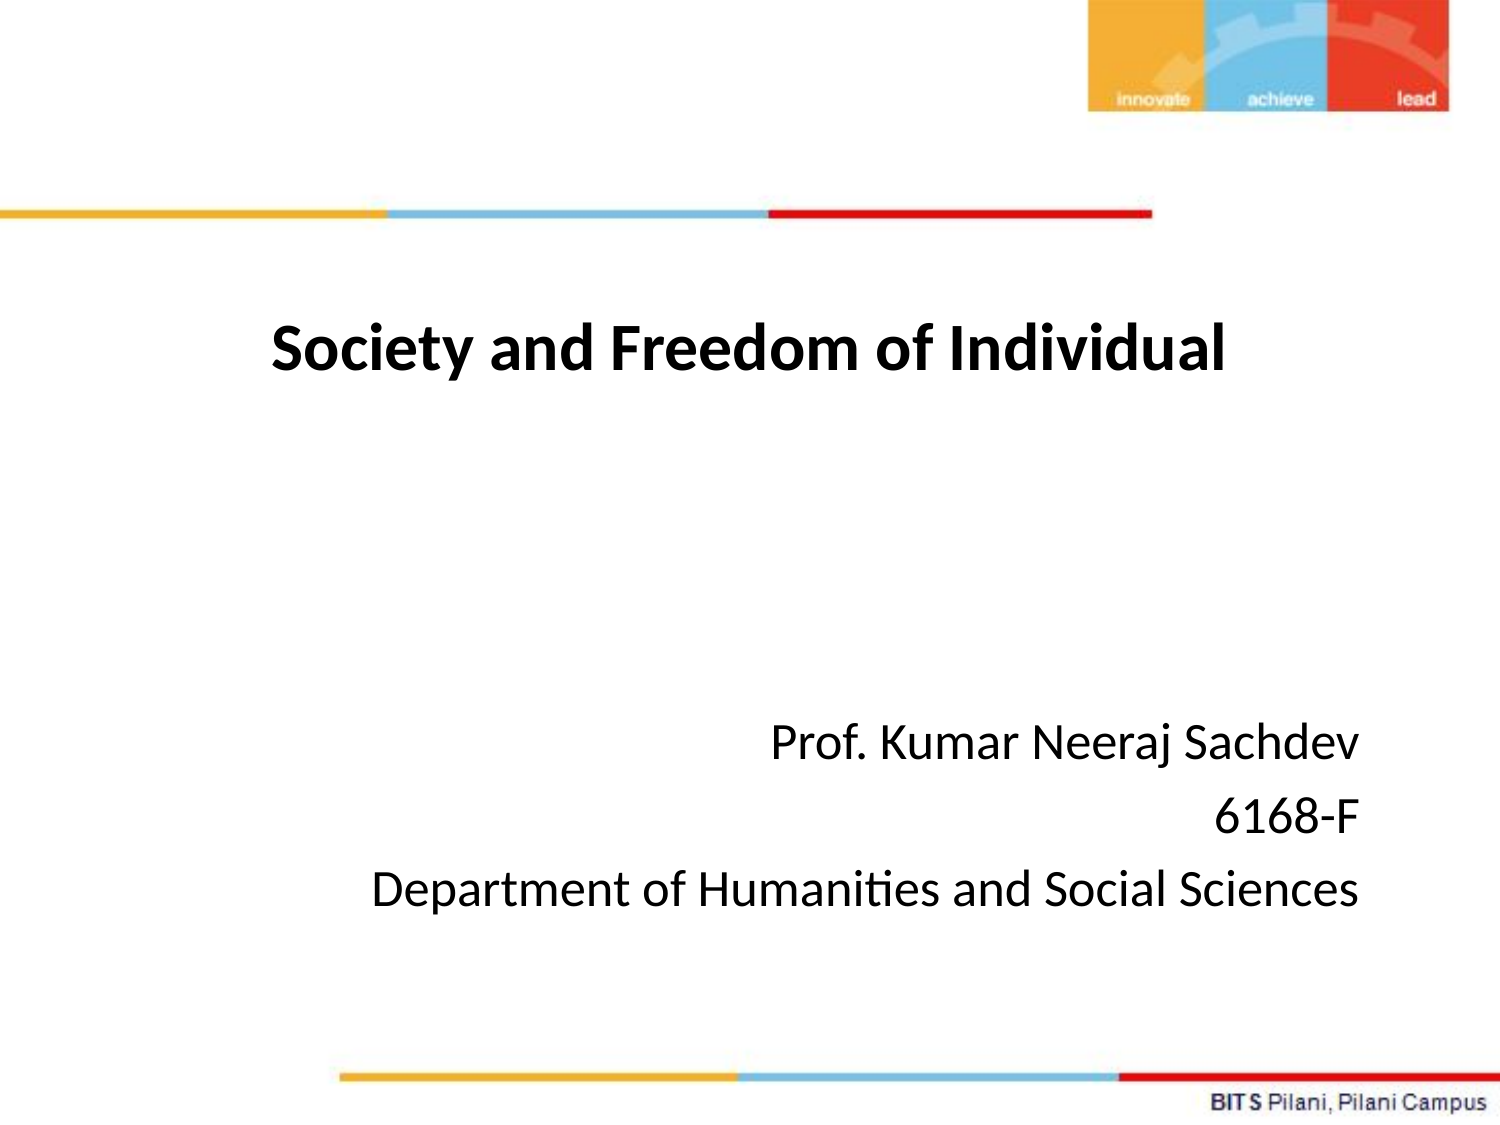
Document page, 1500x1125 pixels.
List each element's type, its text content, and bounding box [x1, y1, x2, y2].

title Society and Freedom of Individual [112, 212, 1388, 475]
picture [0, 0, 1500, 1125]
subtitle Prof. Kumar Neeraj Sachdev 6168-F Department of Humanities and Social Sciences [162, 699, 1375, 925]
